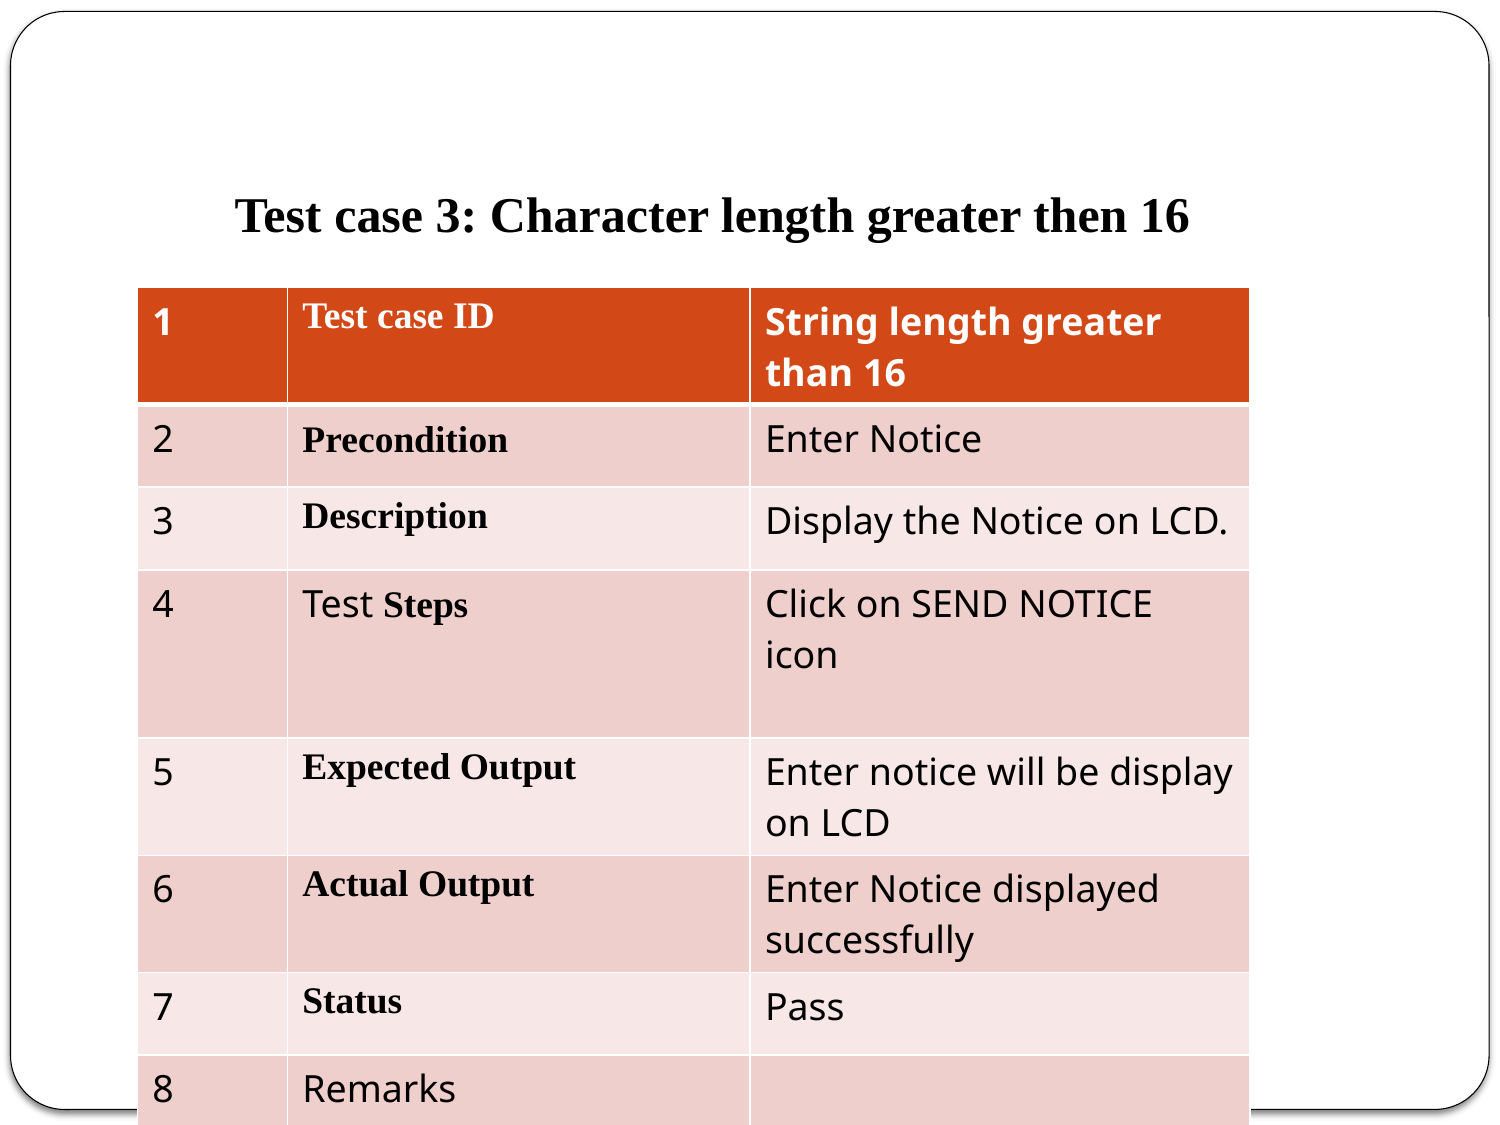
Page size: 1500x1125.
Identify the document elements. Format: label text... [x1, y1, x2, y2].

table_cell Pass [751, 973, 1249, 1054]
table_header Test case ID [288, 288, 749, 402]
table_cell 4 [138, 571, 287, 737]
table_cell Enter Notice [751, 407, 1249, 486]
table_cell 3 [138, 488, 287, 569]
table_cell Enter Notice displayed successfully [751, 856, 1249, 972]
table_cell Actual Output [288, 856, 749, 972]
table_cell [751, 1056, 1249, 1125]
table_header 1 [138, 288, 287, 402]
table_cell Display the Notice on LCD. [751, 488, 1249, 569]
text_box Test case 3: Character length greater then 16 [174, 174, 1250, 250]
table_cell Test Steps [288, 571, 749, 737]
table_cell 6 [138, 856, 287, 972]
table_cell 8 [138, 1056, 287, 1125]
table_cell Status [288, 973, 749, 1054]
table_cell Enter notice will be display on LCD [751, 739, 1249, 855]
table_cell 2 [138, 407, 287, 486]
table_cell Description [288, 488, 749, 569]
table_cell Click on SEND NOTICE icon [751, 571, 1249, 737]
table_cell Remarks [288, 1056, 749, 1125]
table_cell Precondition [288, 407, 749, 486]
table_cell Expected Output [288, 739, 749, 855]
table_cell 7 [138, 973, 287, 1054]
table_cell 5 [138, 739, 287, 855]
table_header String length greater than 16 [751, 288, 1249, 402]
